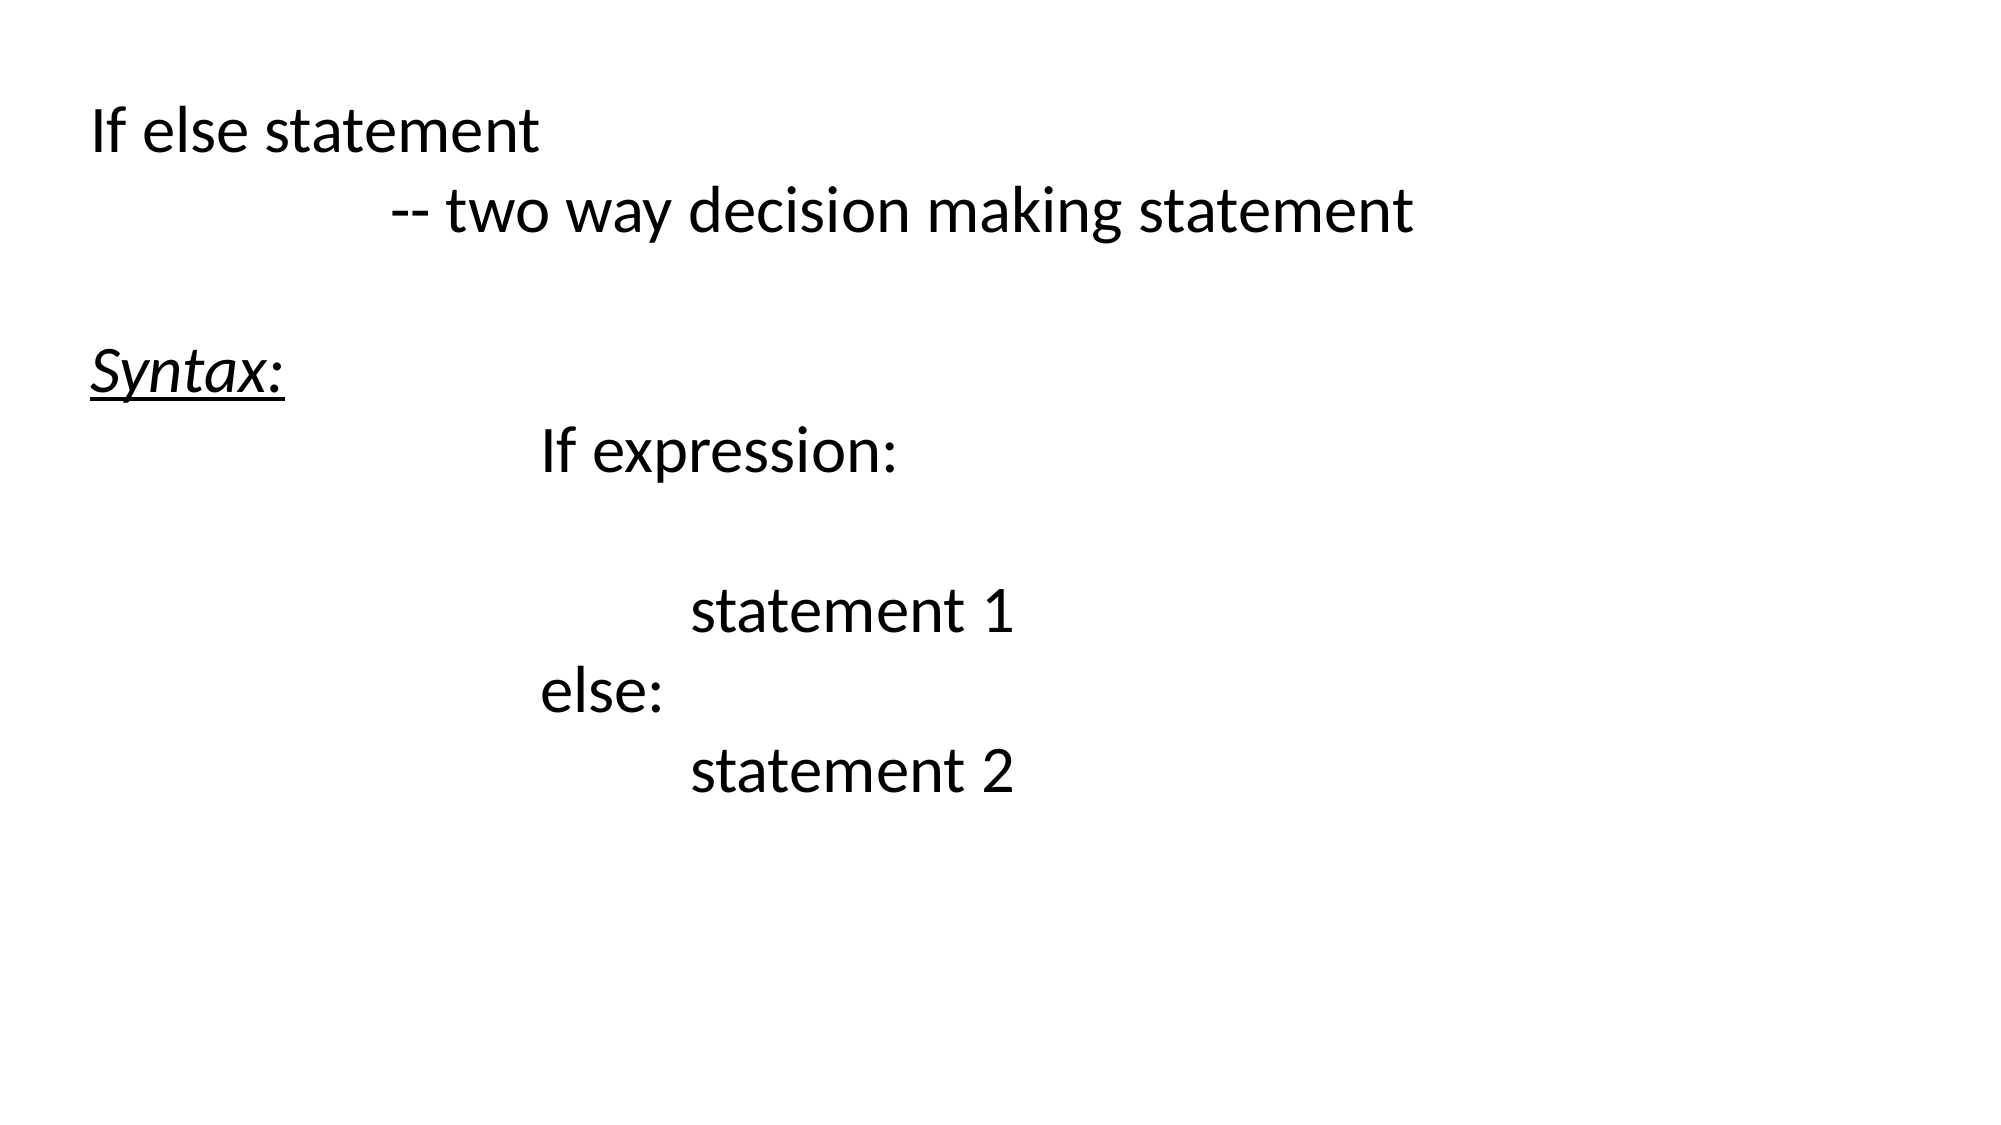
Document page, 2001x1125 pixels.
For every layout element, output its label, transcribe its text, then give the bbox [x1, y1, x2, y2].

text_box If else statement -- two way decision making statement Syntax: If expression: statement 1 else: statement 2 [75, 78, 1431, 893]
